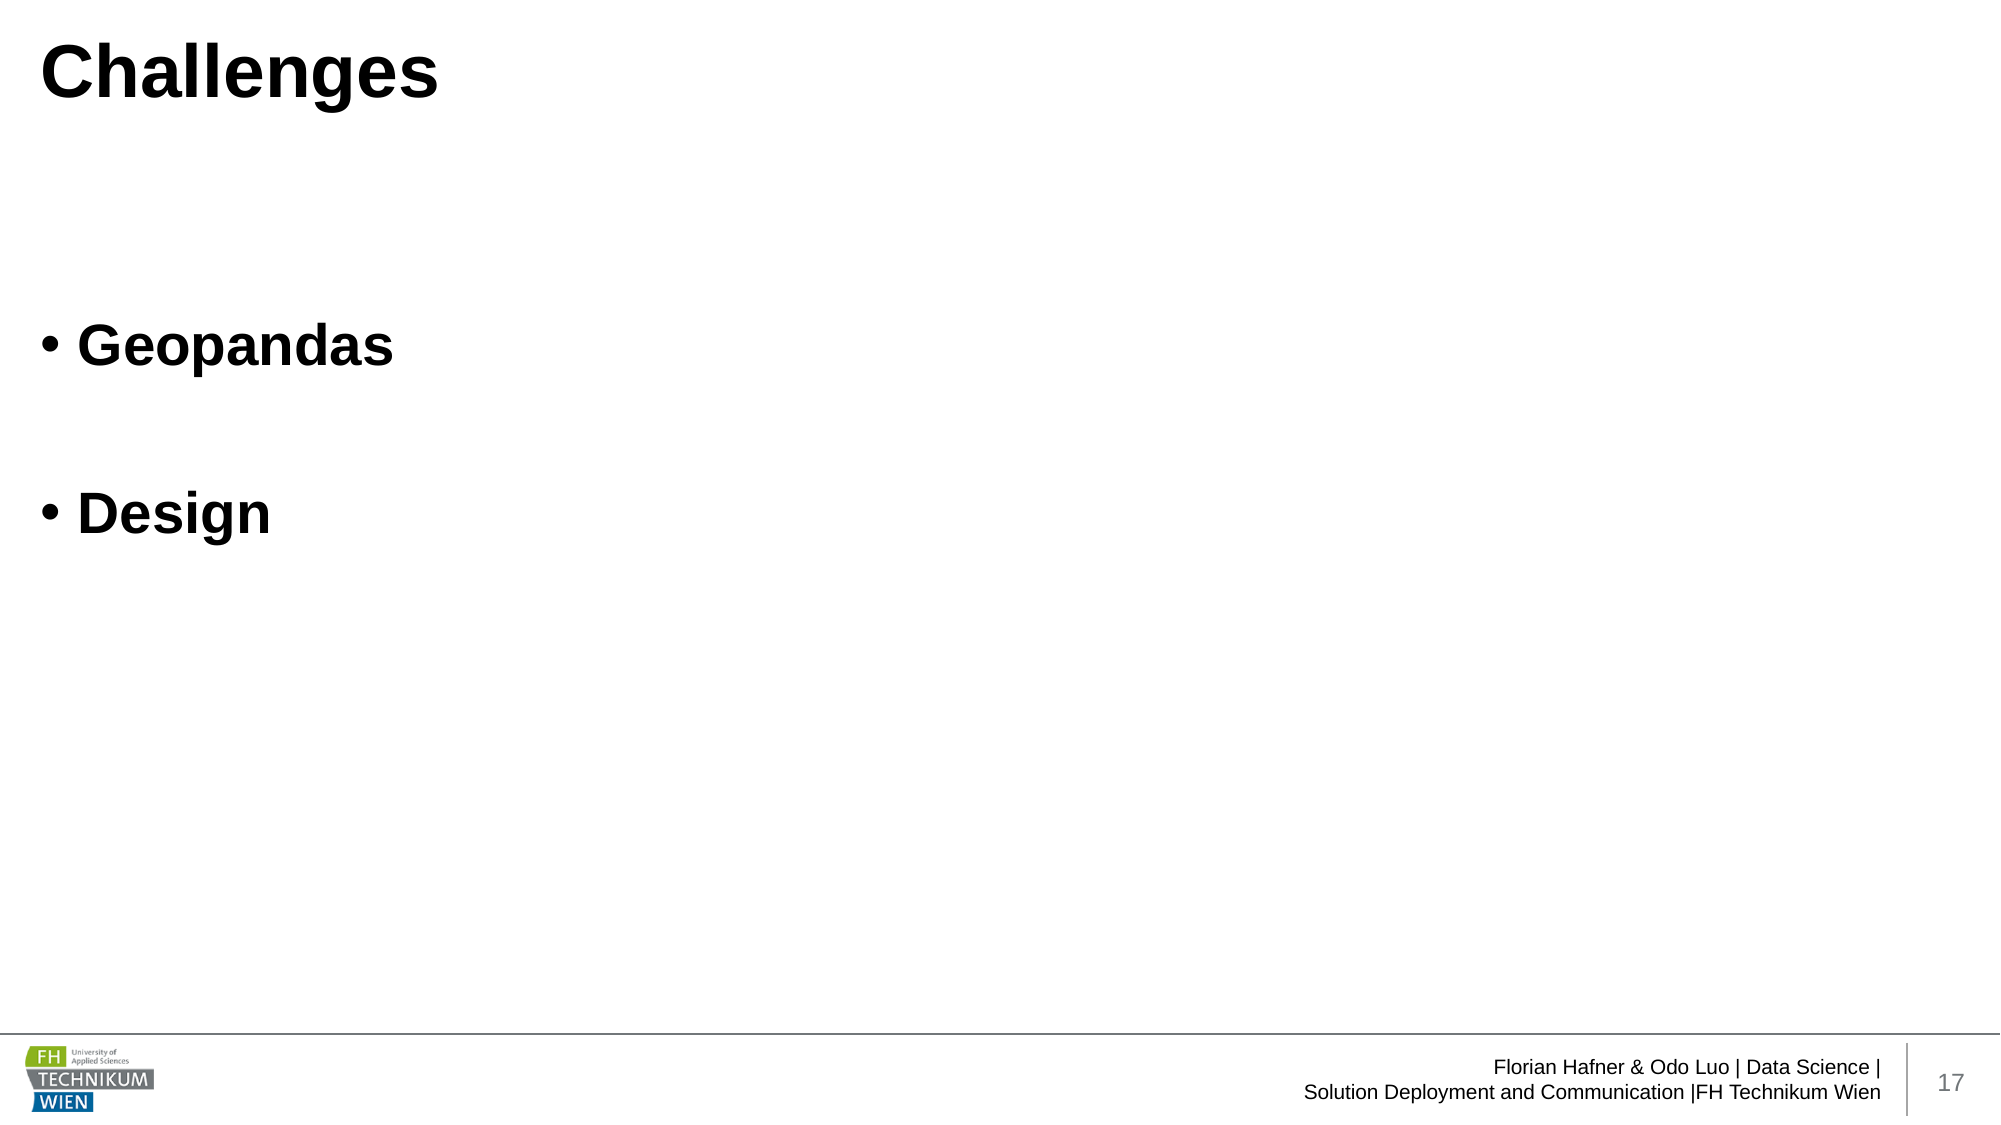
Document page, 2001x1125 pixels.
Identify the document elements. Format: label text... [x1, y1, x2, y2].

title Challenges [25, 24, 1975, 121]
picture [25, 1046, 154, 1112]
list Geopandas Design [25, 133, 1975, 1013]
